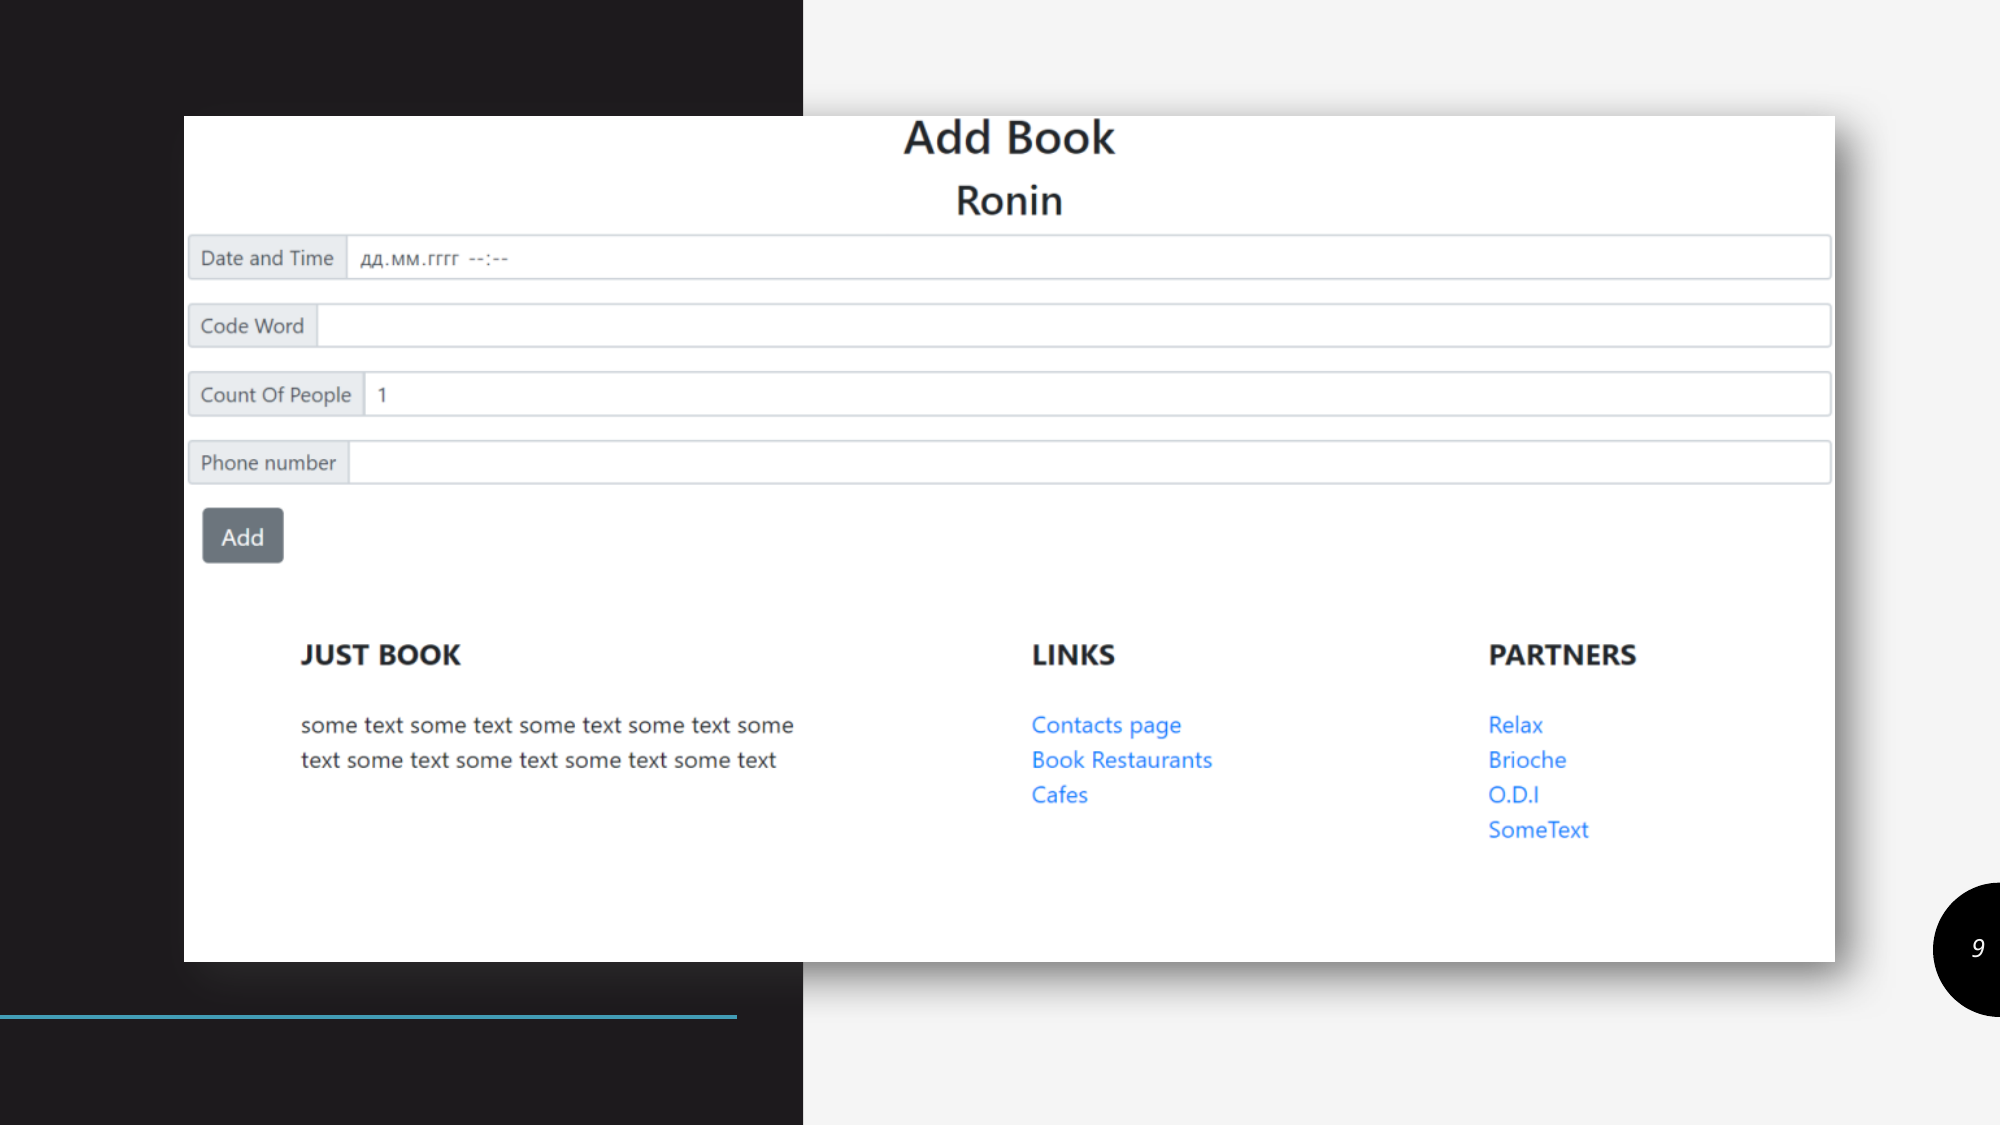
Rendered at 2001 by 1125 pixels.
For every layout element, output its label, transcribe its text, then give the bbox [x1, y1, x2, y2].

slide_number 9 [1933, 919, 2000, 980]
picture [184, 116, 1835, 962]
